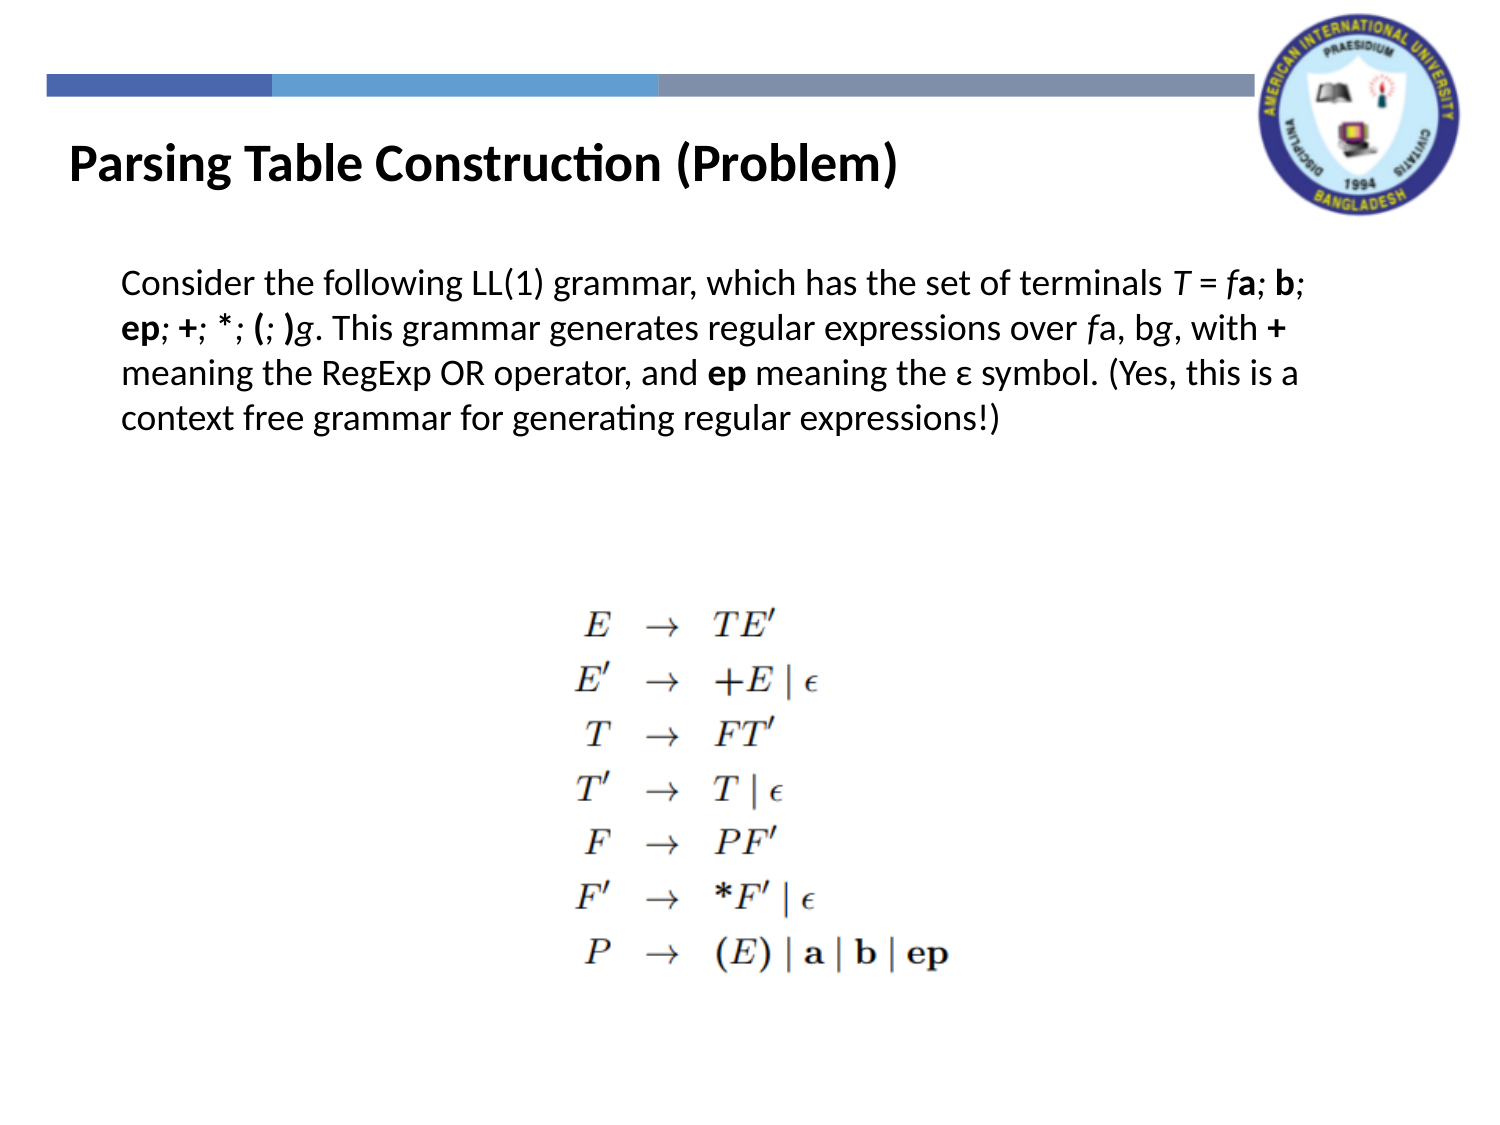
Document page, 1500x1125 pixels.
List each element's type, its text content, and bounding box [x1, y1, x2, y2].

picture [520, 573, 980, 992]
text_box Consider the following LL(1) grammar, which has the set of terminals T = fa; b; ep; +; *; (; )g. This grammar generates regular expressions over fa, bg, with + meaning the RegExp OR operator, and ep meaning the ε symbol. (Yes, this is a context free grammar for generating regular expressions!) [106, 250, 1330, 491]
text_box Parsing Table Construction (Problem) [55, 119, 1129, 201]
picture [1254, 9, 1465, 221]
